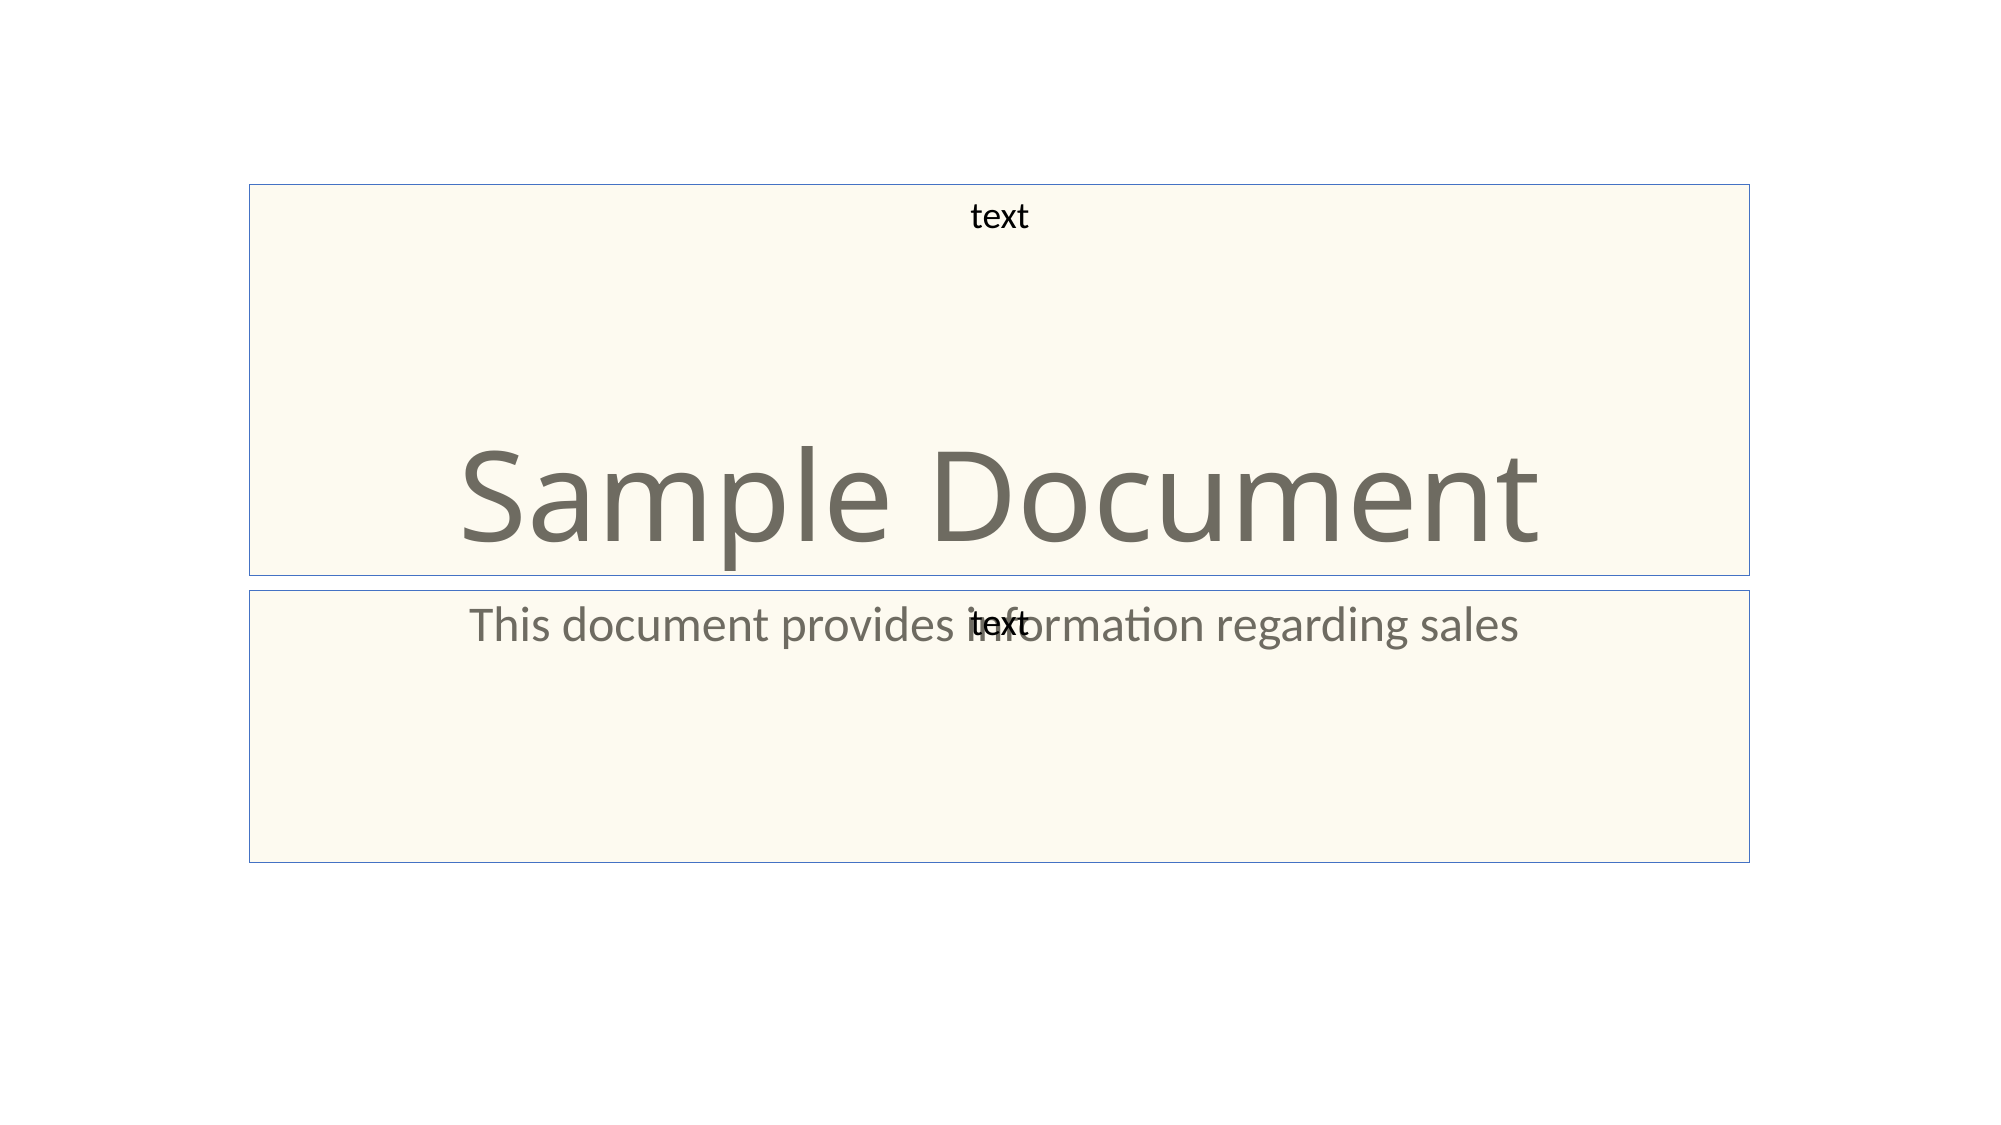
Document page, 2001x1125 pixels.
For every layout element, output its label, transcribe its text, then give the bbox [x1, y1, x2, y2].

text_box [249, 184, 1750, 576]
text_box [249, 590, 1750, 863]
text_box text [955, 590, 1045, 651]
text_box text [955, 184, 1045, 244]
